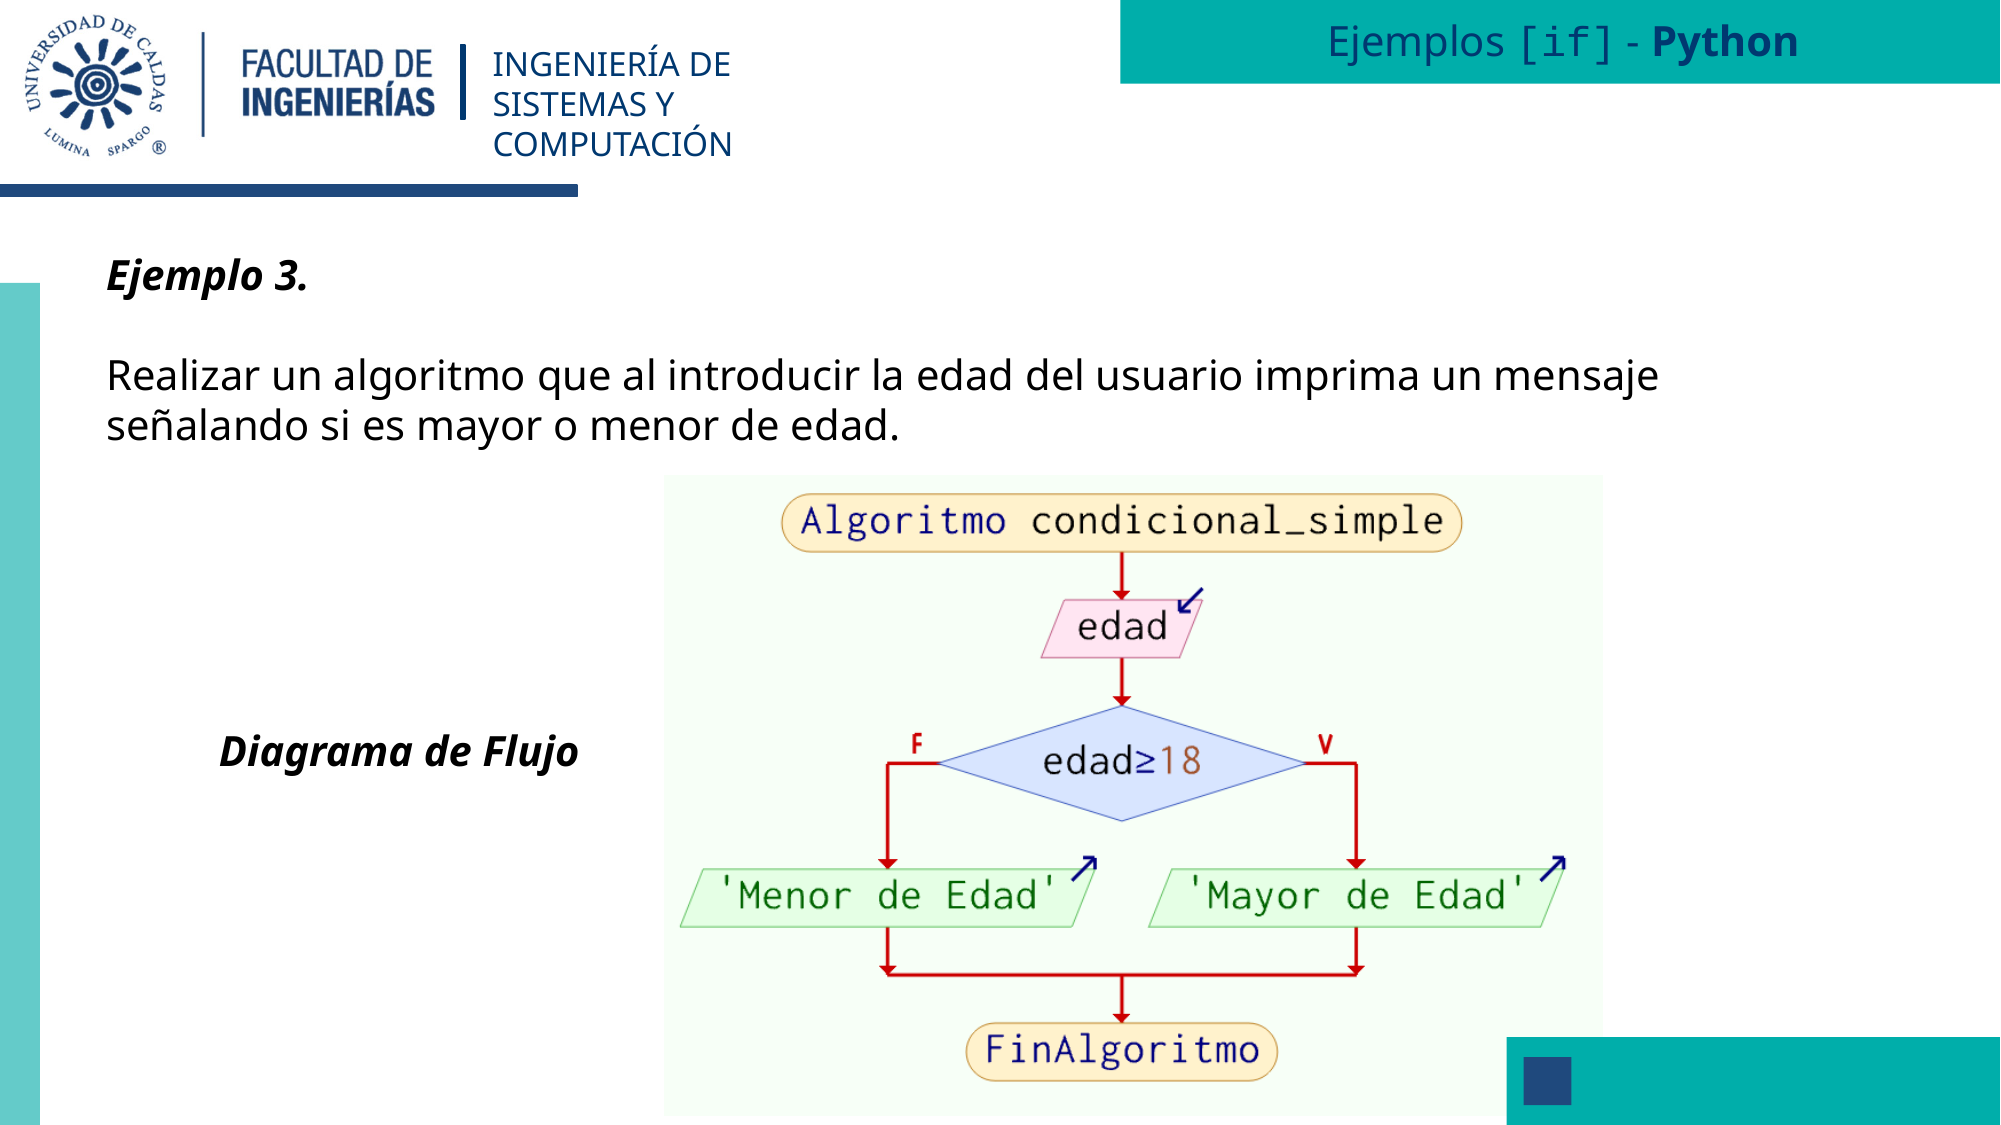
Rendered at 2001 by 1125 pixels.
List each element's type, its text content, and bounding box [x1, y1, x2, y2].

text_box Ejemplos [if] - Python [1129, 0, 1998, 80]
text_box [0, 282, 40, 1125]
picture [0, 0, 464, 173]
text_box Ejemplo 3. Realizar un algoritmo que al introducir la edad del usuario imprima un mensaje señalando si es mayor o menor de edad. [91, 233, 1879, 464]
text_box [1120, 0, 2000, 84]
text_box Diagrama de Flujo [204, 709, 602, 790]
text_box [0, 184, 578, 197]
picture [664, 475, 1604, 1116]
text_box INGENIERÍA DE SISTEMAS Y COMPUTACIÓN [477, 28, 841, 179]
text_box [1506, 1037, 2000, 1125]
